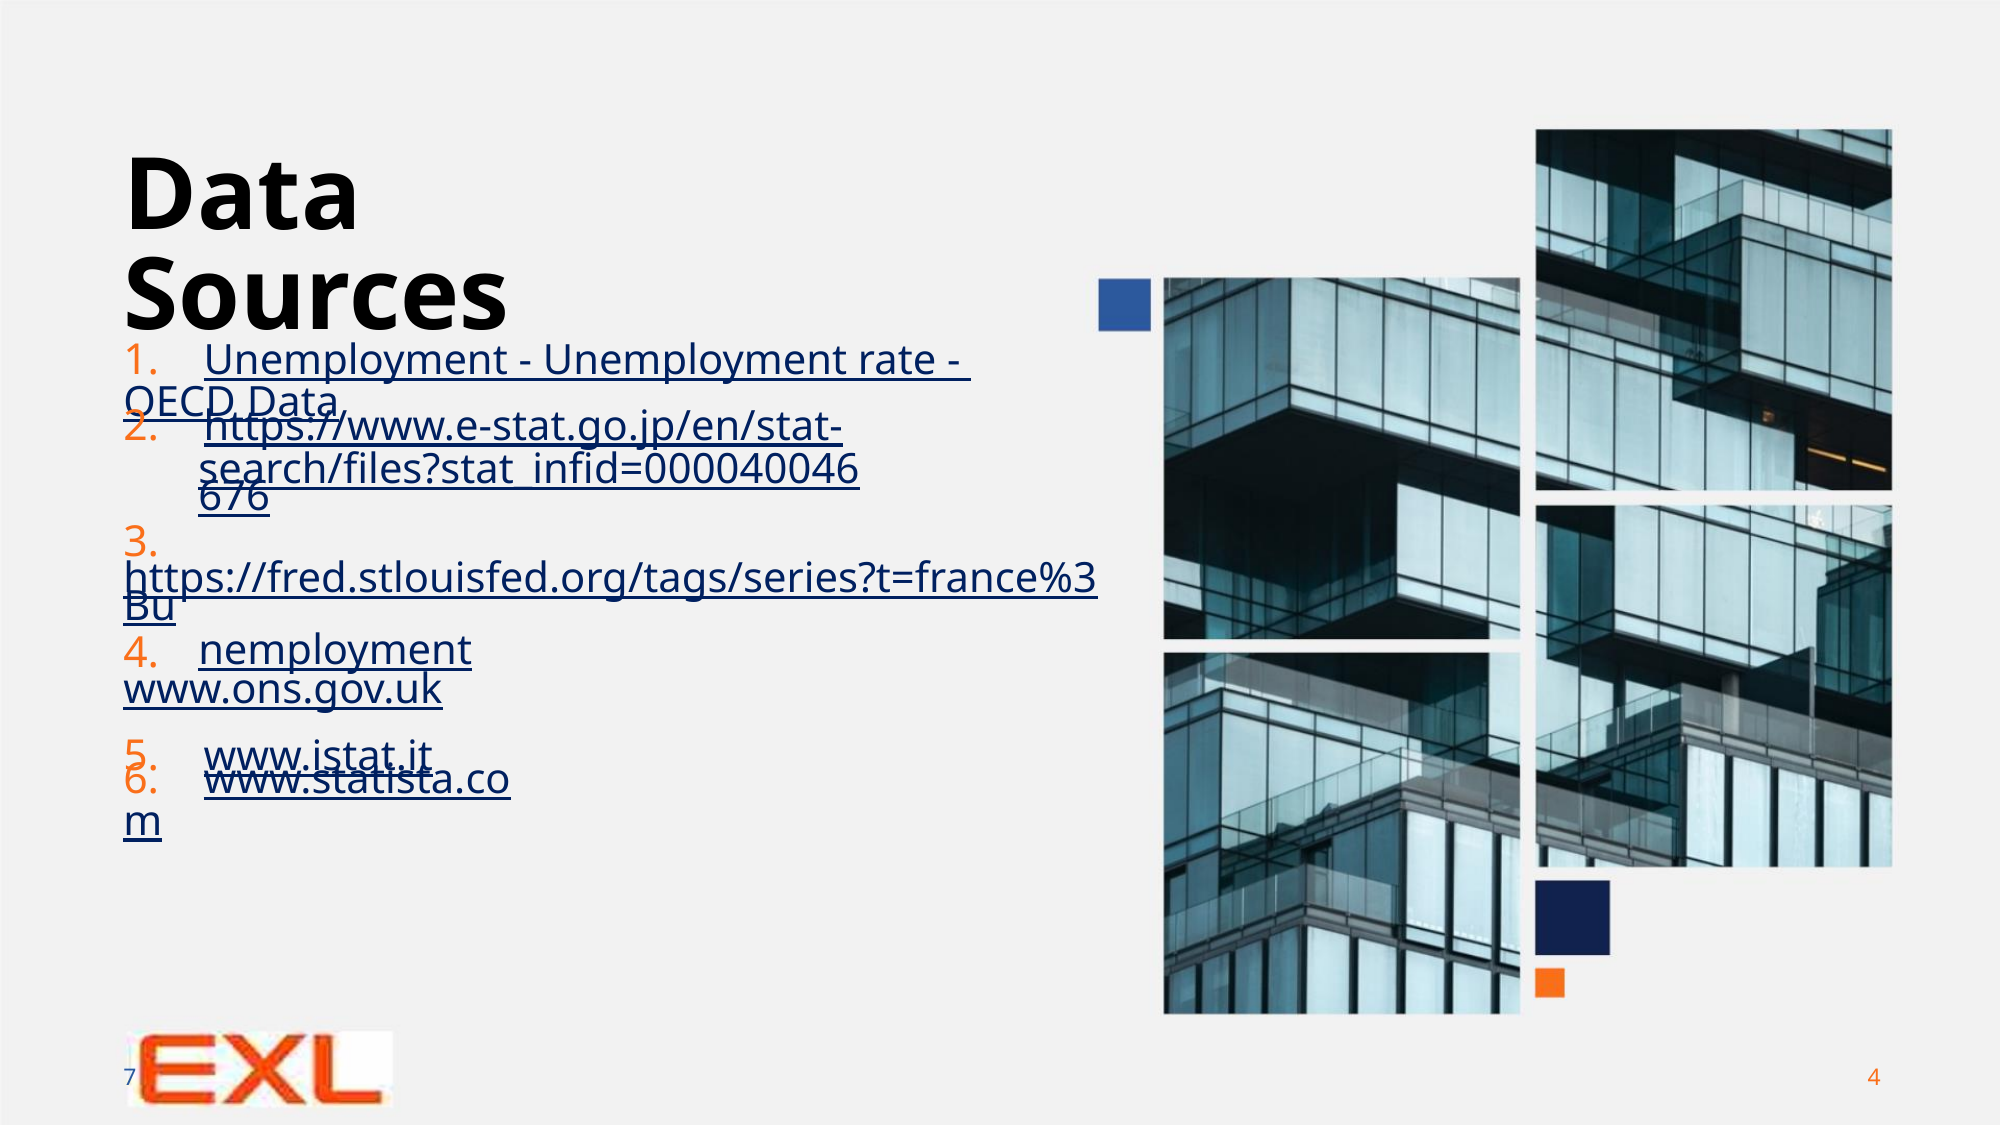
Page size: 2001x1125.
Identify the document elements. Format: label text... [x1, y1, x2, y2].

text_box 6. www.statista.com [123, 765, 525, 851]
text_box 4. www.ons.gov.uk 5. www.istat.it [123, 633, 500, 765]
text_box Data Sources [123, 149, 719, 345]
text_box 4 [1867, 1066, 1905, 1090]
text_box 7 [123, 1066, 160, 1090]
text_box 2. https://www.e-stat.go.jp/en/stat- search/files?stat_infid=000040046676 [123, 411, 867, 500]
text_box [0, 0, 2000, 1125]
text_box 3. https://fred.stlouisfed.org/tags/series?t=france%3Bu nemployment [123, 522, 1109, 653]
text_box 1. Unemployment - Unemployment rate - OECD Data [123, 345, 1070, 432]
